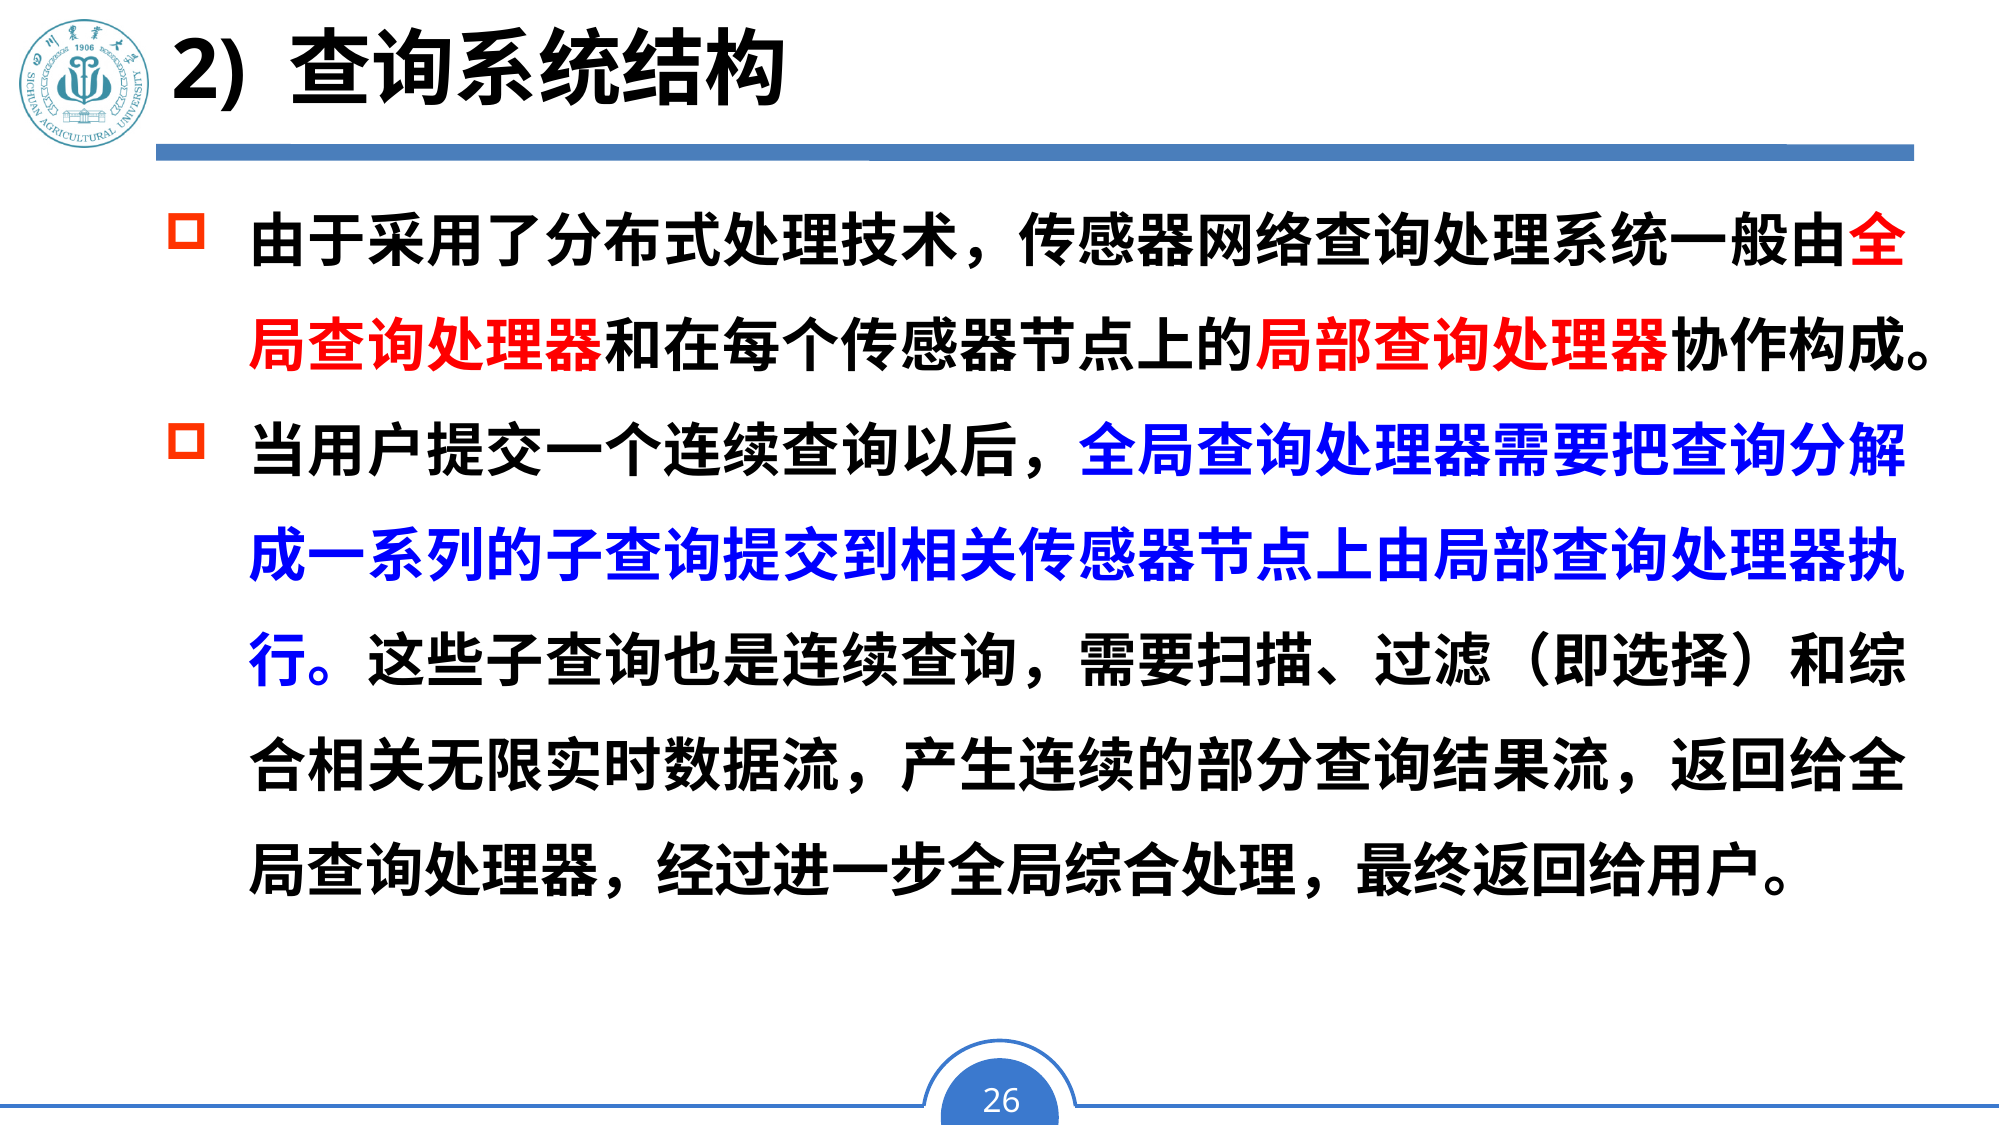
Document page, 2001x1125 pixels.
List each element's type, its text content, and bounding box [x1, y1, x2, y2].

text_box 由于采用了分布式处理技术，传感器网络查询处理系统一般由全局查询处理器和在每个传感器节点上的局部查询处理器协作构成。 当用户提交一个连续查询以后，全局查询处理器需要把查询分解成一系列的子查询提交到相关传感器节点上由局部查询处理器执行。这些子查询也是连续查询，需要扫描、过滤（即选择）和综合相关无限实时数据流，产生连续的部分查询结果流，返回给全局查询处理器，经过进一步全局综合处理，最终返回给用户。 [149, 160, 1922, 911]
title 2) 查询系统结构 [156, 7, 1910, 146]
